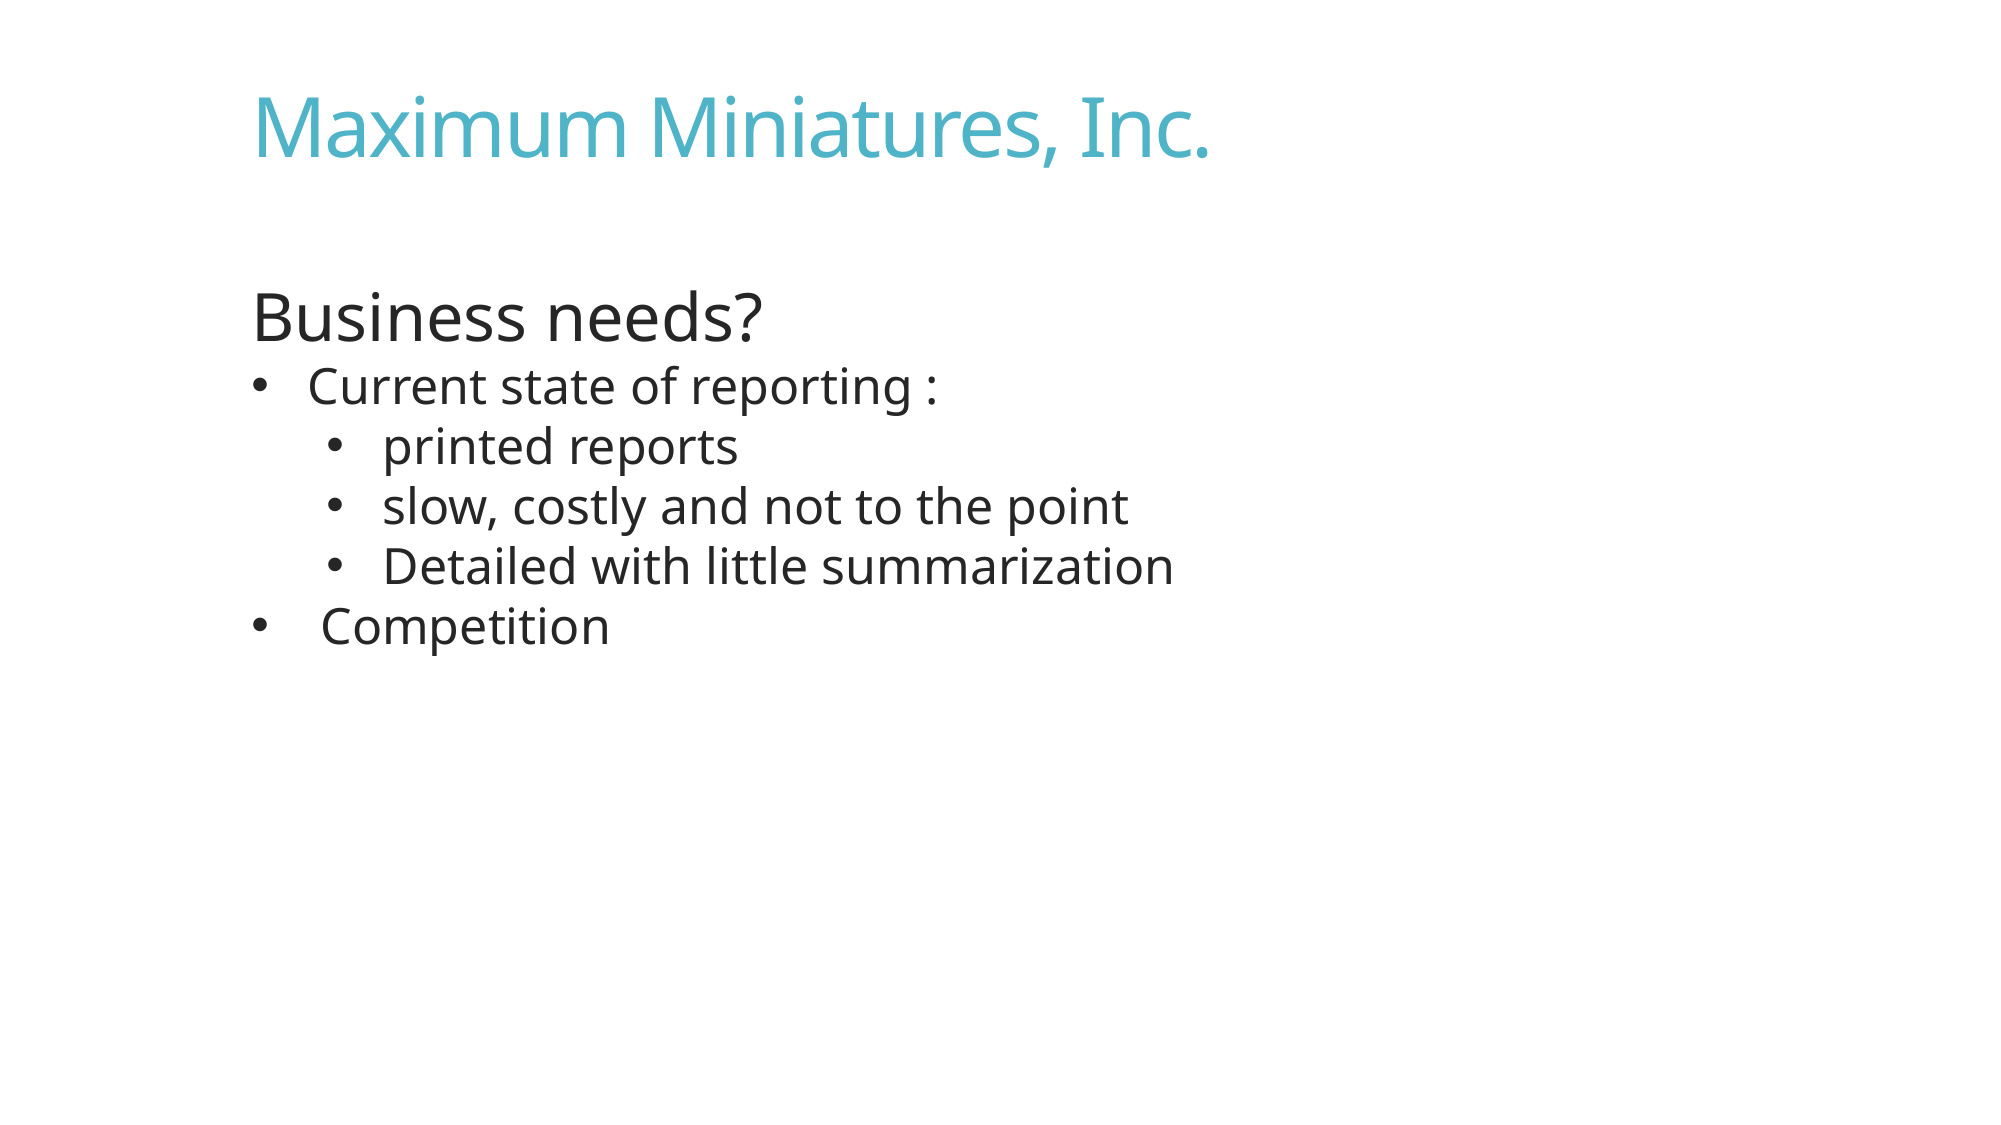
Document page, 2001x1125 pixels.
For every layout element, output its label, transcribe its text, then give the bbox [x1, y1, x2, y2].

text_box Maximum Miniatures, Inc. Business needs? Current state of reporting : printed reports slow, costly and not to the point Detailed with little summarization Competition [236, 66, 1669, 722]
